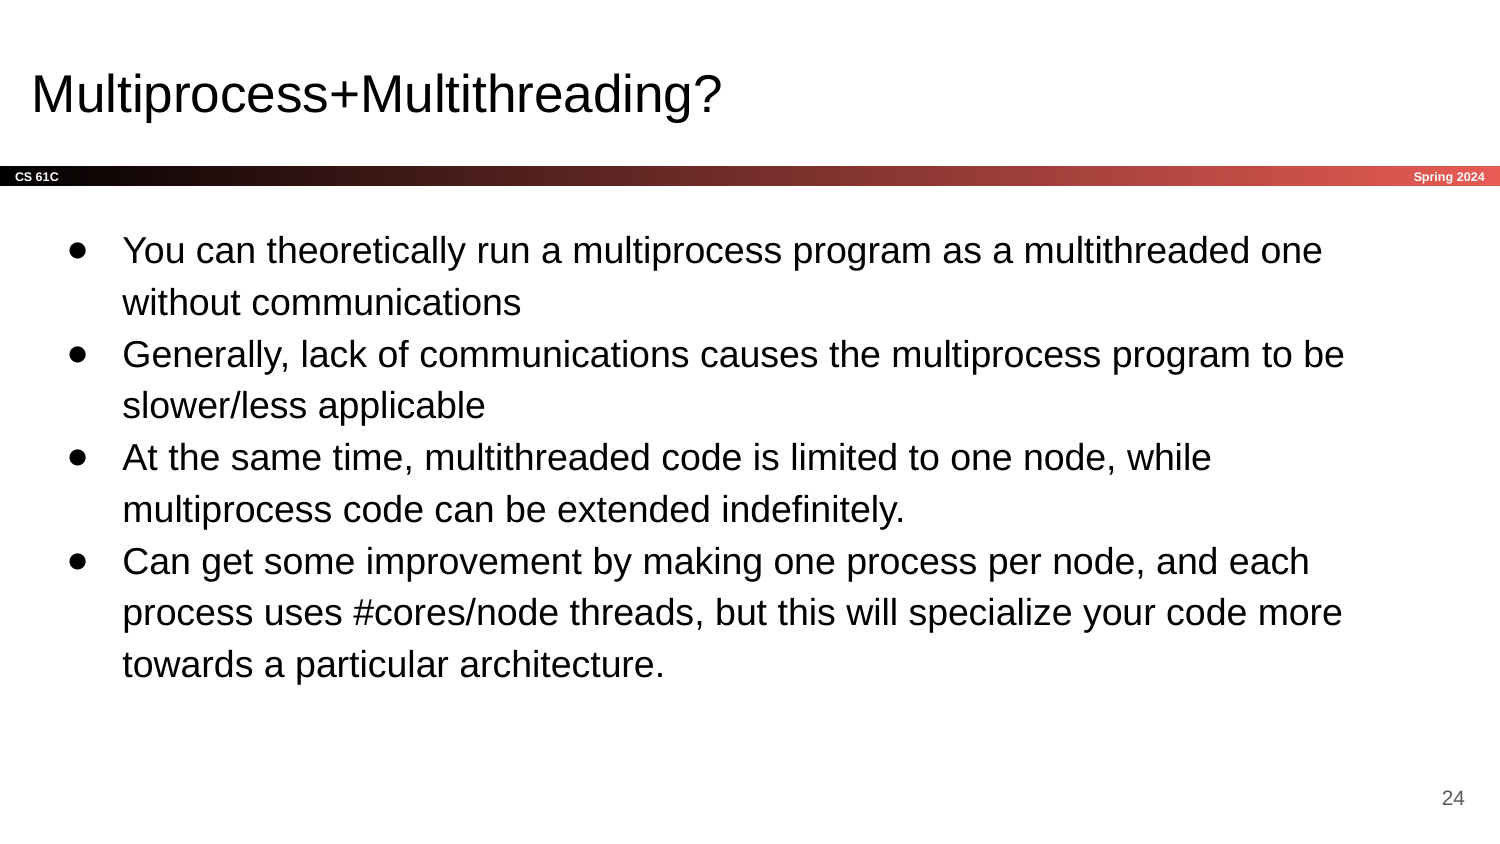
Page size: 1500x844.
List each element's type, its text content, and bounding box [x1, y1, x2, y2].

title Multiprocess+Multithreading? [16, 44, 1415, 139]
slide_number ‹#› [1389, 764, 1480, 830]
list You can theoretically run a multiprocess program as a multithreaded one without communications Generally, lack of communications causes the multiprocess program to be slower/less applicable At the same time, multithreaded code is limited to one node, while multiprocess code can be extended indefinitely. Can get some improvement by making one process per node, and each process uses #cores/node threads, but this will specialize your code more towards a particular architecture. [32, 204, 1431, 823]
